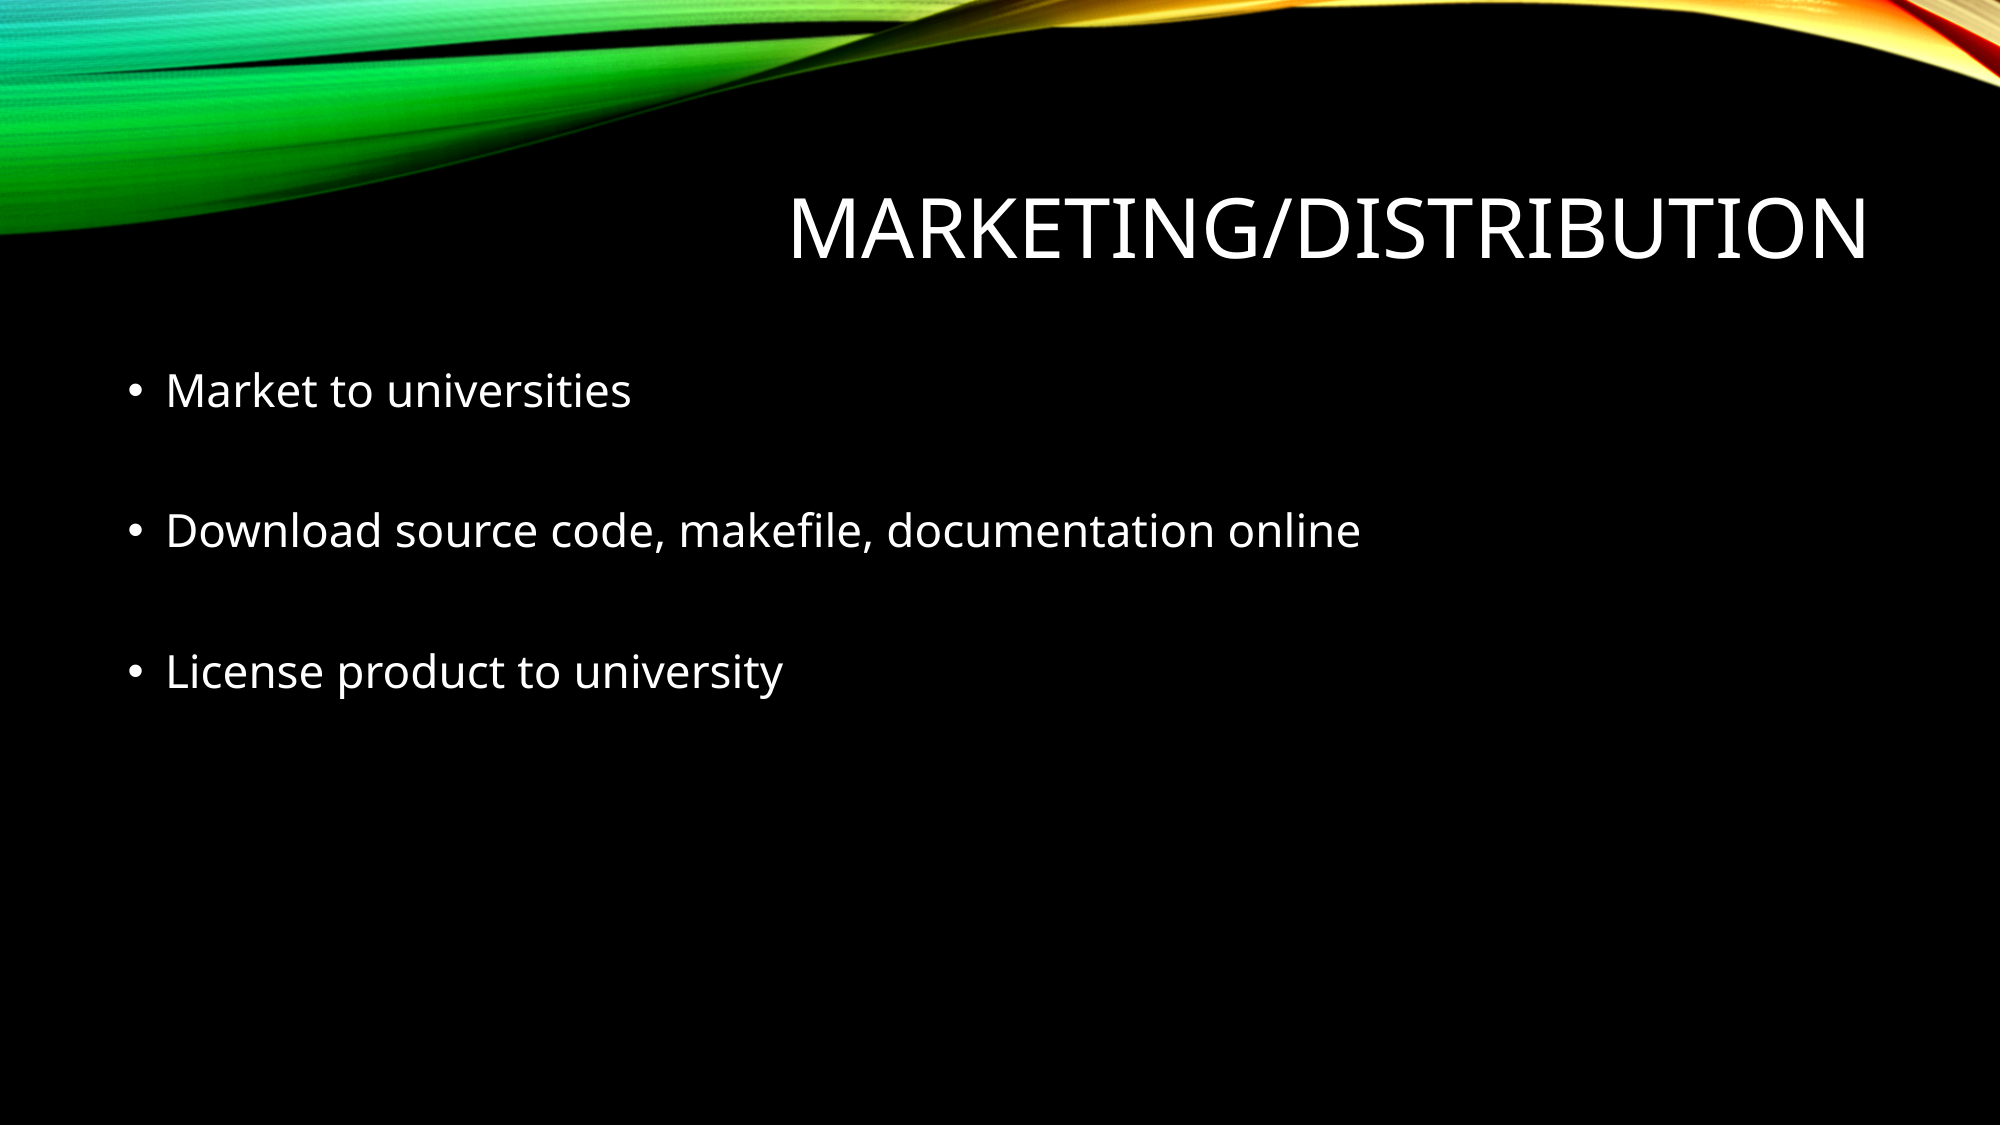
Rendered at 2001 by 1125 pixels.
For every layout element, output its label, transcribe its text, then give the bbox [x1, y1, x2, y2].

list Market to universities Download source code, makefile, documentation online License product to university [112, 360, 1888, 1021]
picture [0, 0, 2000, 237]
title Marketing/distribution [474, 125, 1888, 338]
